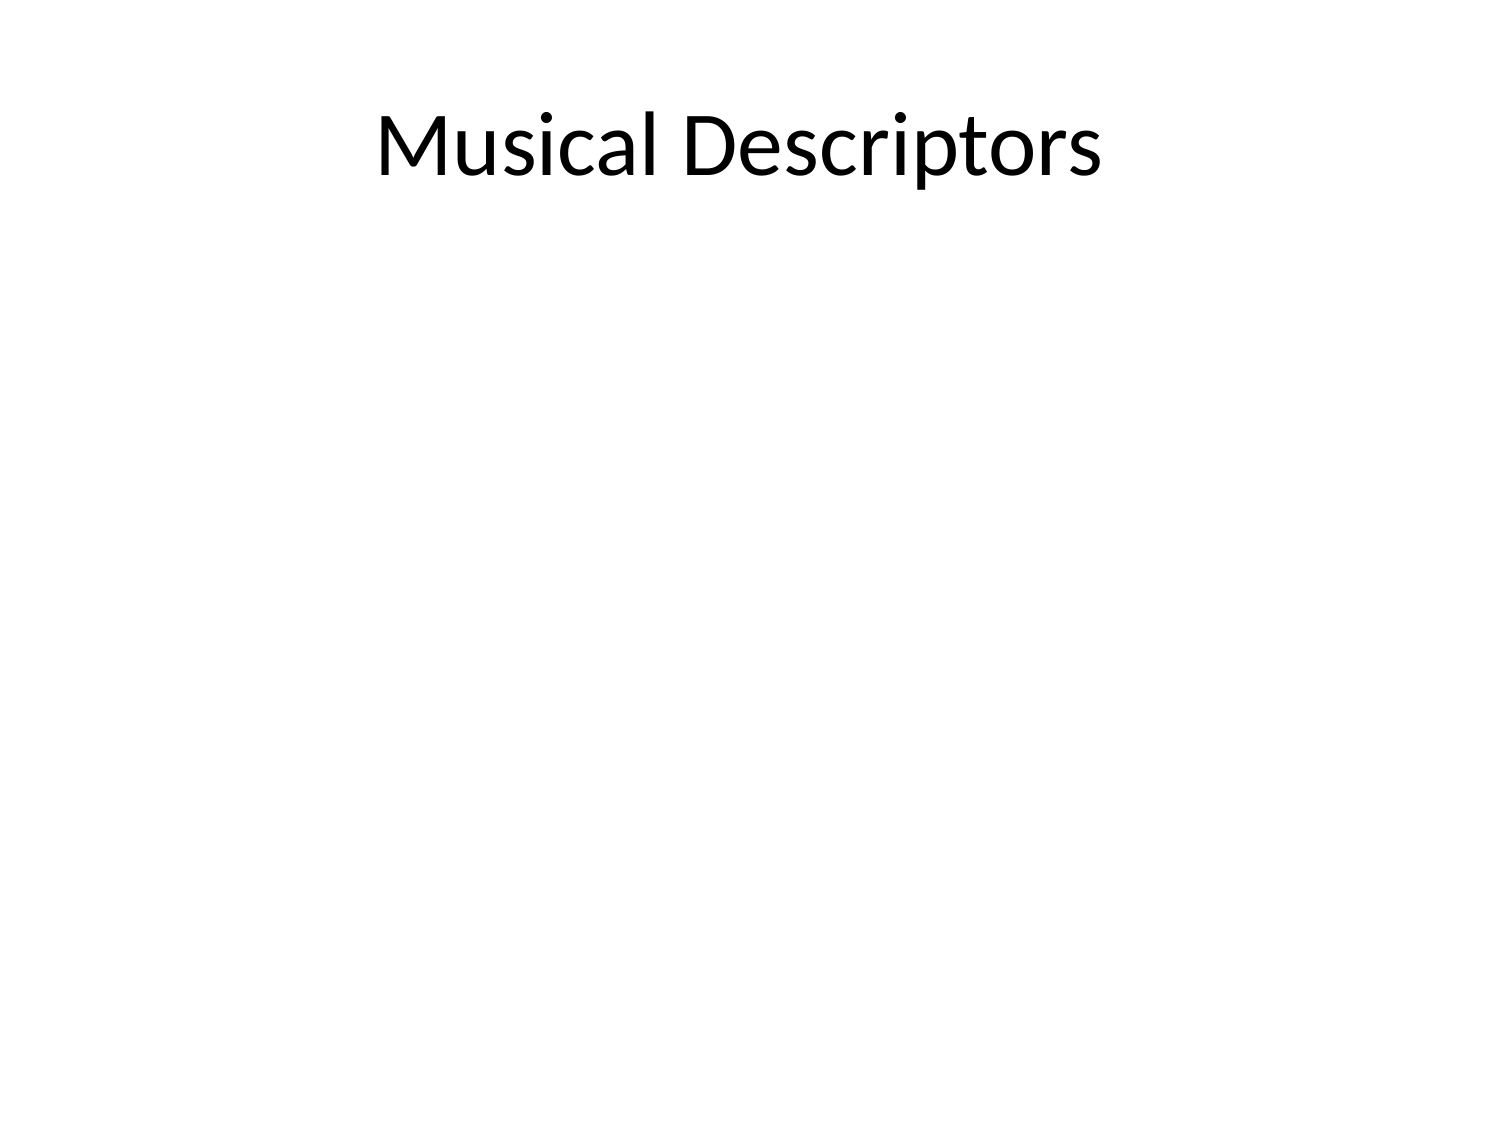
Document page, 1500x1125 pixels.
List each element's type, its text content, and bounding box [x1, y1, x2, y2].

title Musical Descriptors [75, 45, 1425, 233]
